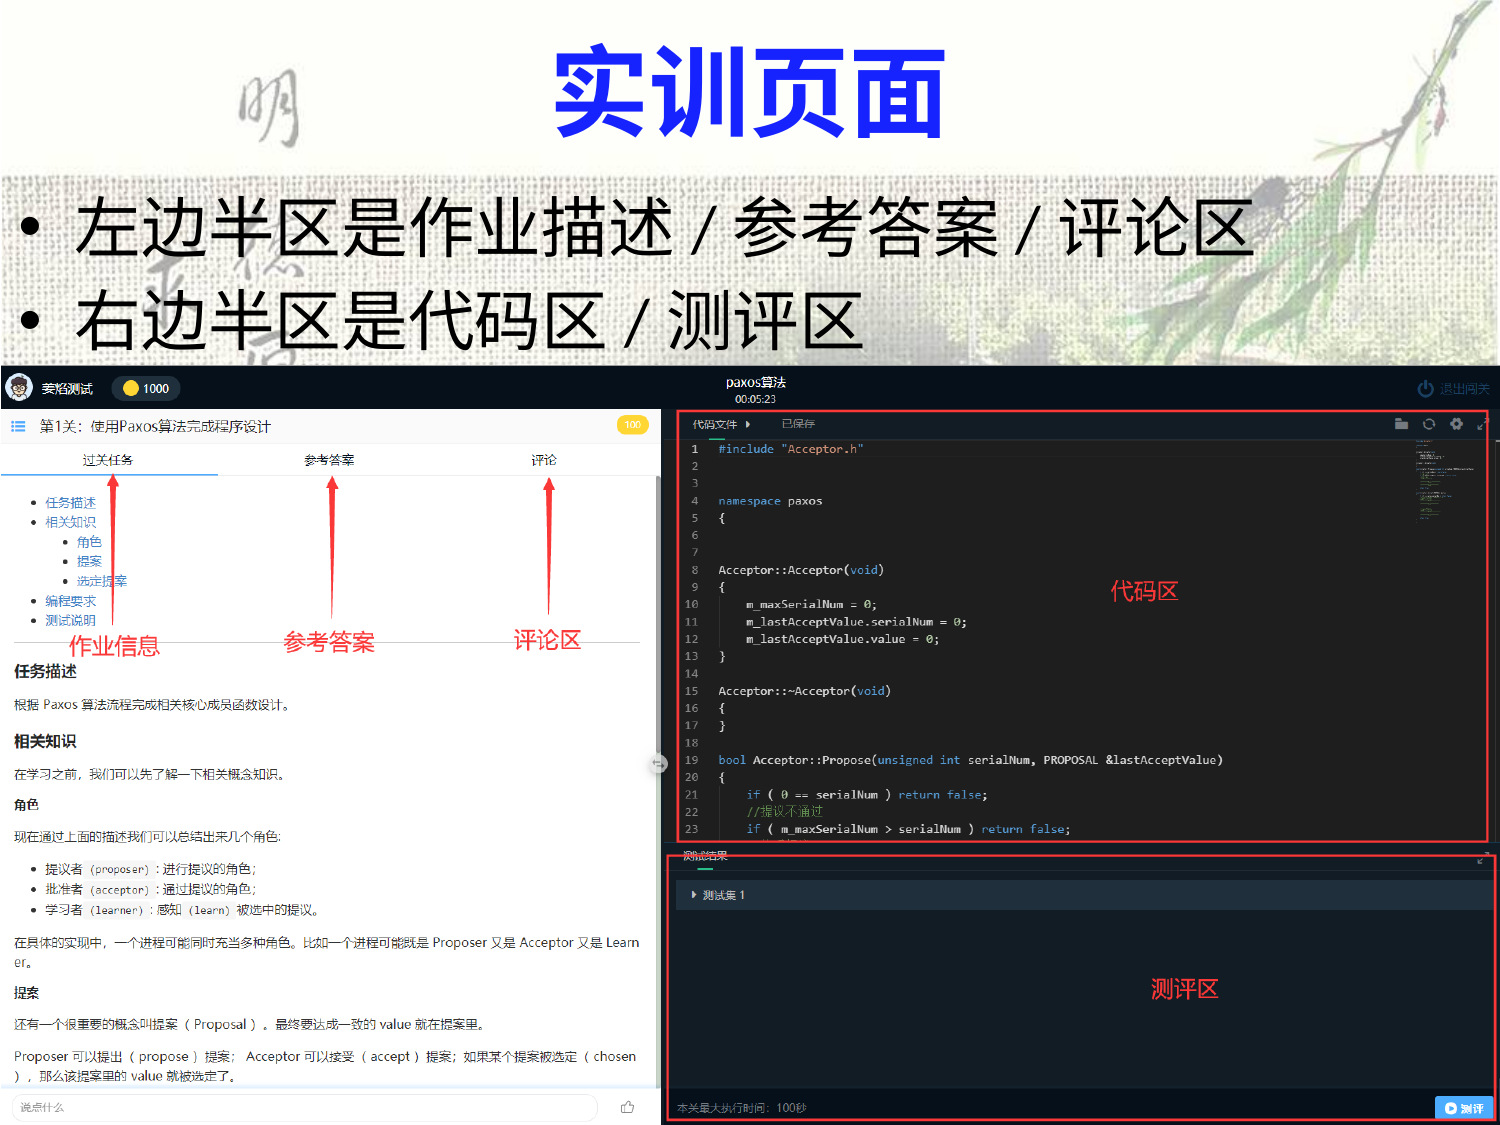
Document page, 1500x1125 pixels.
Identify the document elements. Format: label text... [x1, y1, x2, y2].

title 实训页面 [0, 0, 1500, 183]
list 左边半区是作业描述/参考答案/评论区 右边半区是代码区/测评区 [3, 178, 1500, 365]
picture [0, 183, 1500, 1125]
